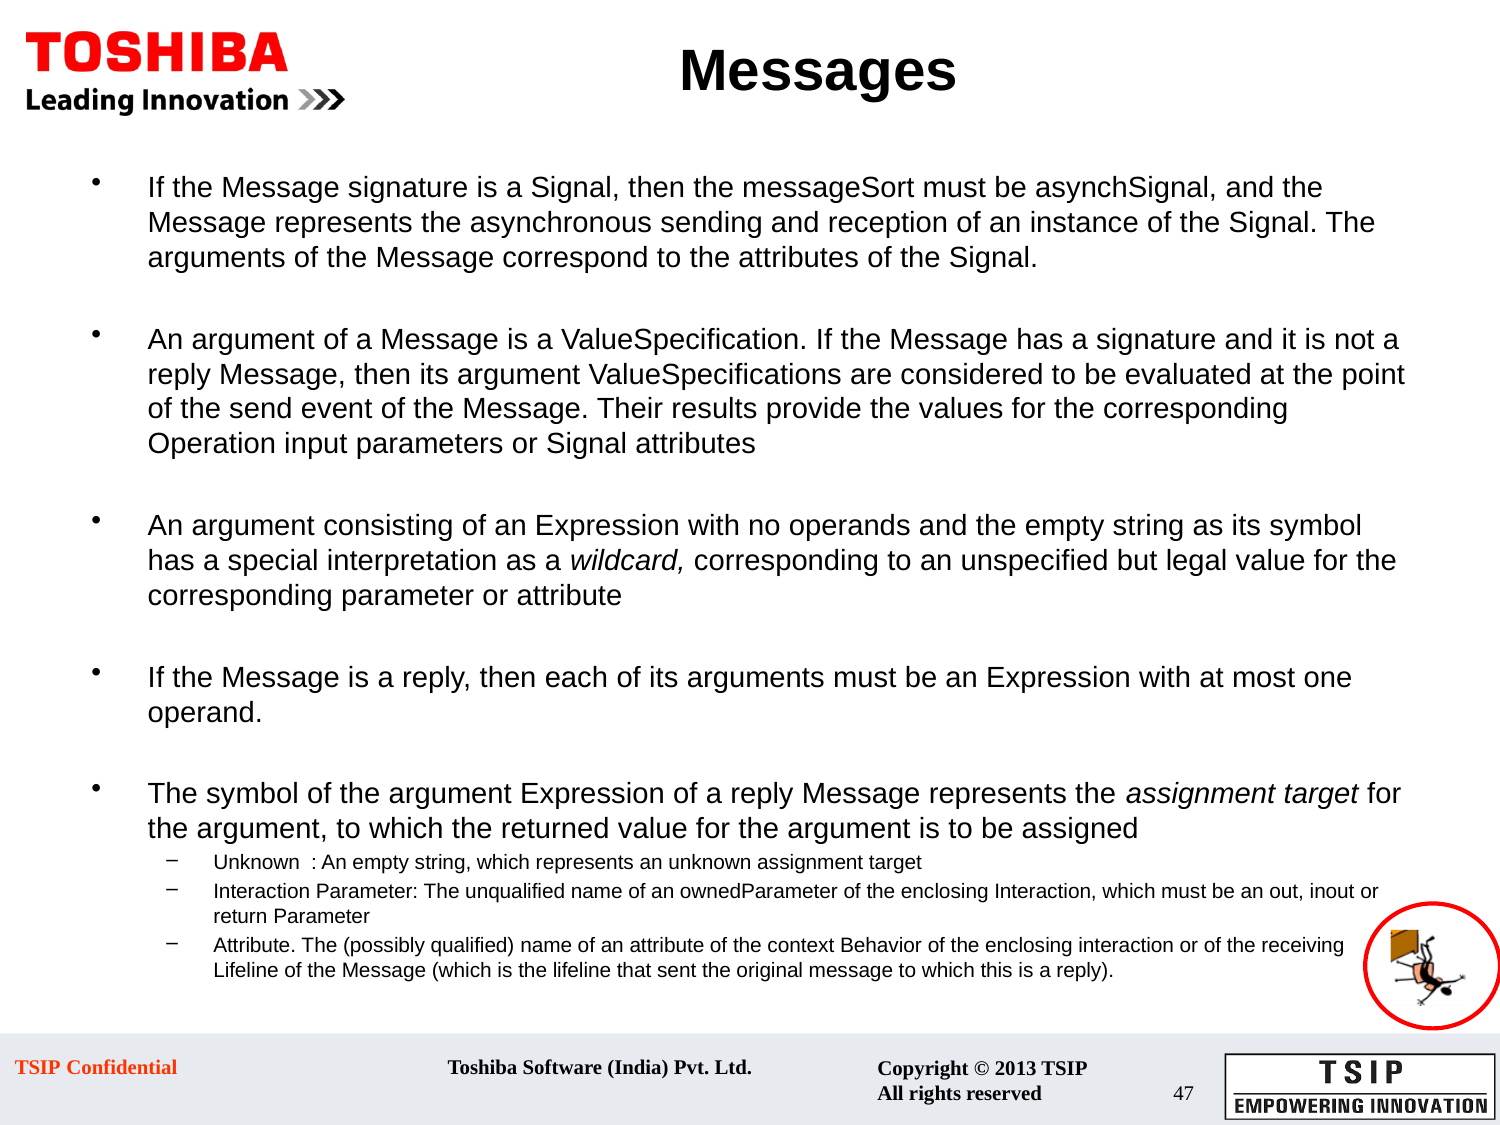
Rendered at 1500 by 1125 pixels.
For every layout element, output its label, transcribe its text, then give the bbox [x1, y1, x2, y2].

picture [1224, 1053, 1496, 1120]
text_box Messages [664, 24, 974, 110]
text_box [1386, 903, 1500, 1029]
list If the Message signature is a Signal, then the messageSort must be asynchSignal, and the Message represents the asynchronous sending and reception of an instance of the Signal. The arguments of the Message correspond to the attributes of the Signal. An argument of a Message is a ValueSpecification. If the Message has a signature and it is not a reply Message, then its argument ValueSpecifications are considered to be evaluated at the point of the send event of the Message. Their results provide the values for the corresponding Operation input parameters or Signal attributes An argument consisting of an Expression with no operands and the empty string as its symbol has a special interpretation as a wildcard, corresponding to an unspecified but legal value for the corresponding parameter or attribute If the Message is a reply, then each of its arguments must be an Expression with at most one operand. The symbol of the argument Expression of a reply Message represents the assignment target for the argument, to which the returned value for the argument is to be assigned Unknown : An empty string, which represents an unknown assignment target Interaction Parameter: The unqualified name of an ownedParameter of the enclosing Interaction, which must be an out, inout or return Parameter Attribute. The (possibly qualified) name of an attribute of the context Behavior of the enclosing interaction or of the receiving Lifeline of the Message (which is the lifeline that sent the original message to which this is a reply). [76, 161, 1427, 1029]
picture [26, 31, 345, 116]
text_box [1365, 928, 1379, 1004]
picture [1384, 922, 1470, 1007]
